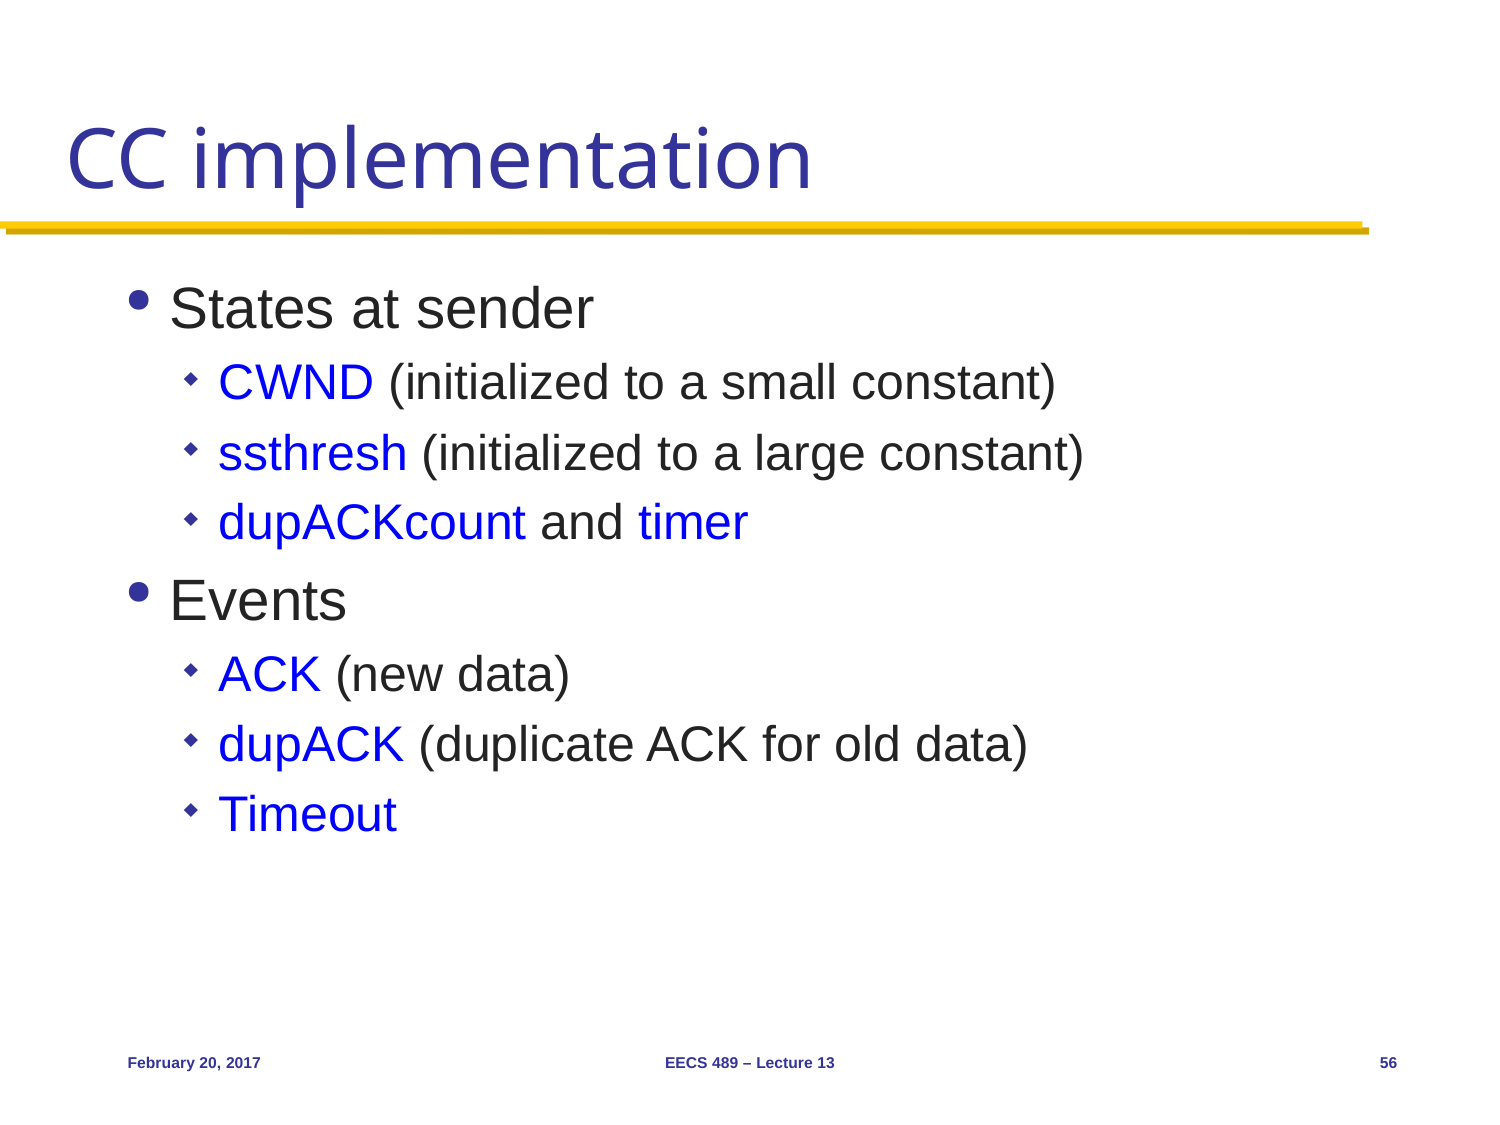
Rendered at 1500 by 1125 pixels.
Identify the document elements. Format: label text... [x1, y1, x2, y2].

list States at sender CWND (initialized to a small constant) ssthresh (initialized to a large constant) dupACKcount and timer Events ACK (new data) dupACK (duplicate ACK for old data) Timeout [112, 262, 1413, 988]
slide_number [112, 1024, 426, 1101]
slide_number 56 [1312, 1024, 1413, 1101]
footer EECS 489 – Lecture 13 [512, 1024, 988, 1101]
title CC implementation [49, 24, 1451, 213]
